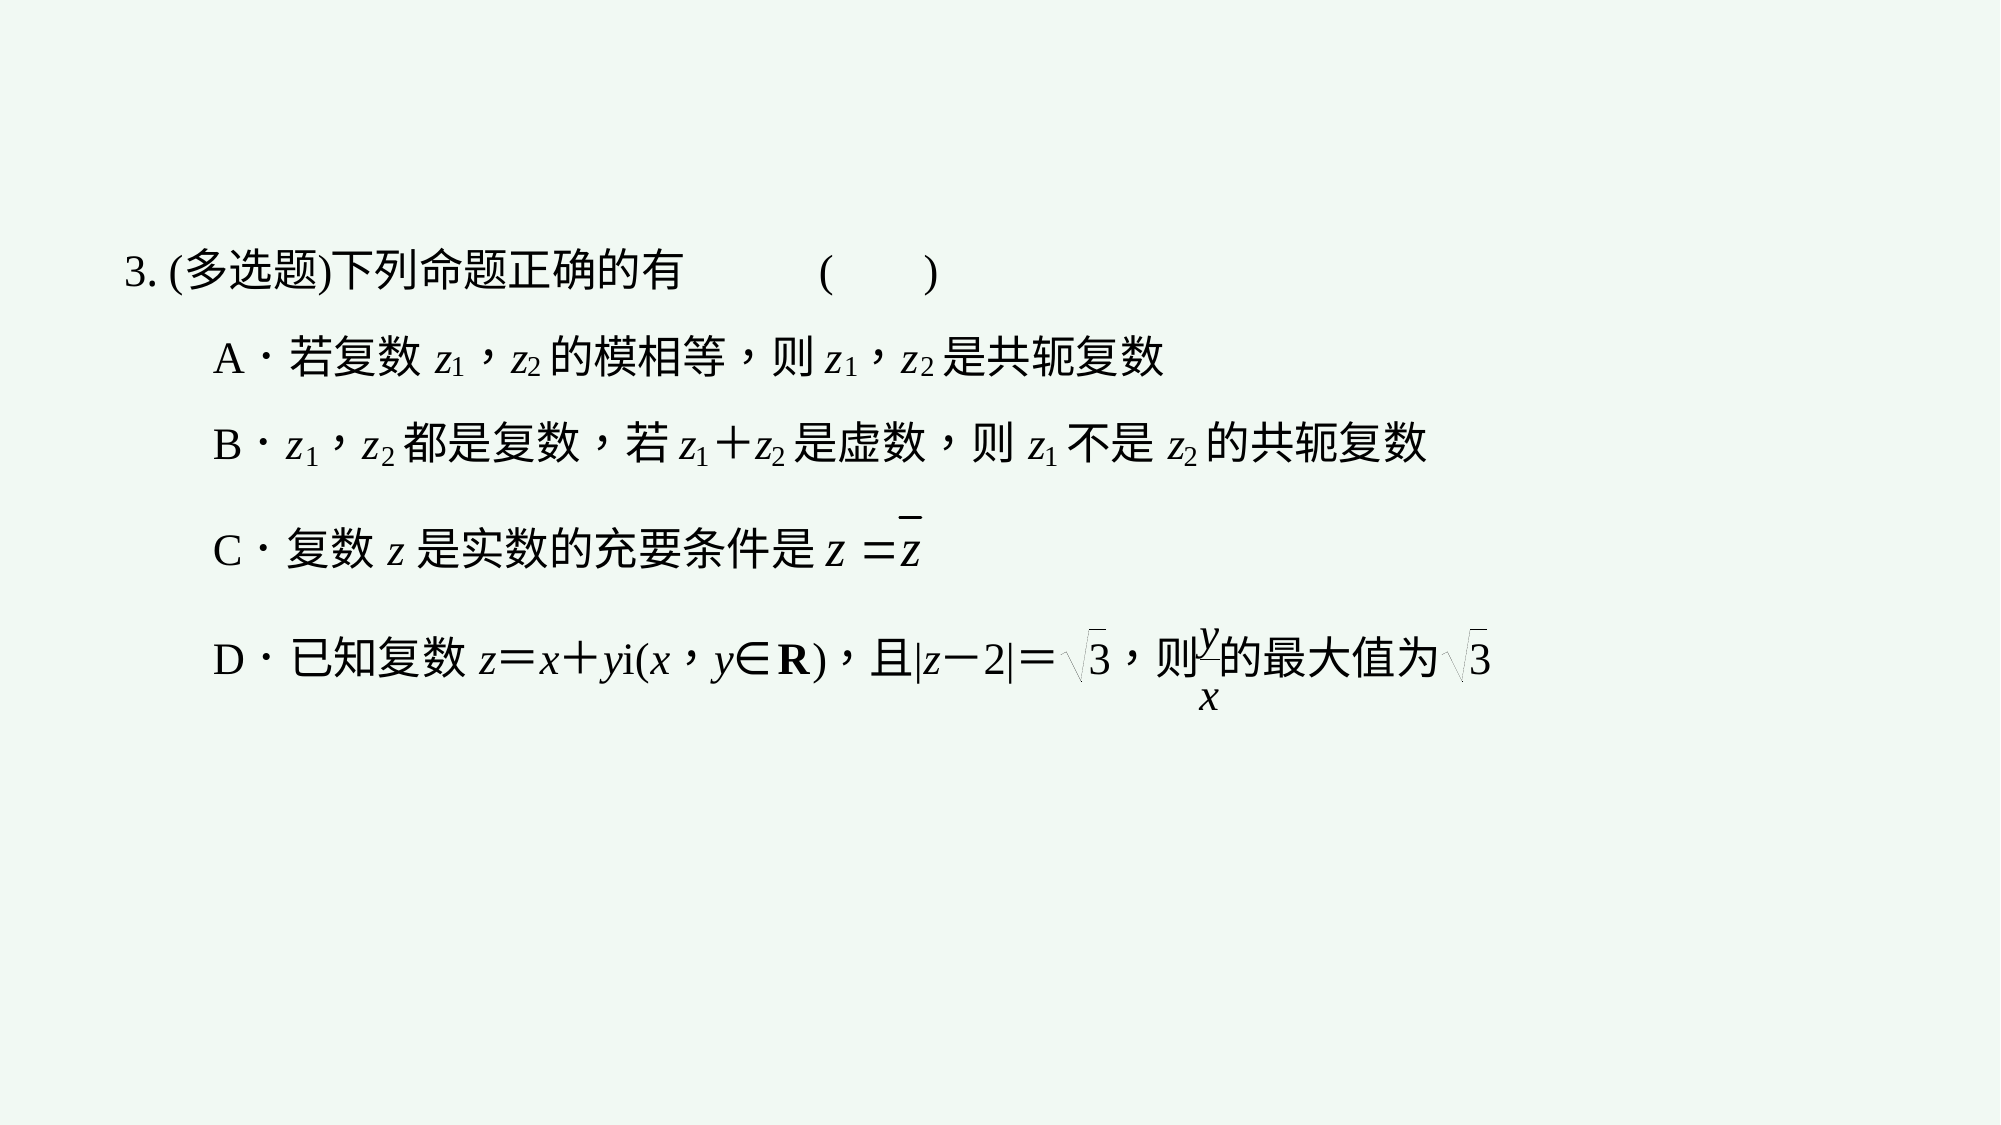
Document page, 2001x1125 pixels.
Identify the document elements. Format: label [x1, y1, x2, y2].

text_box [124, 241, 1882, 816]
